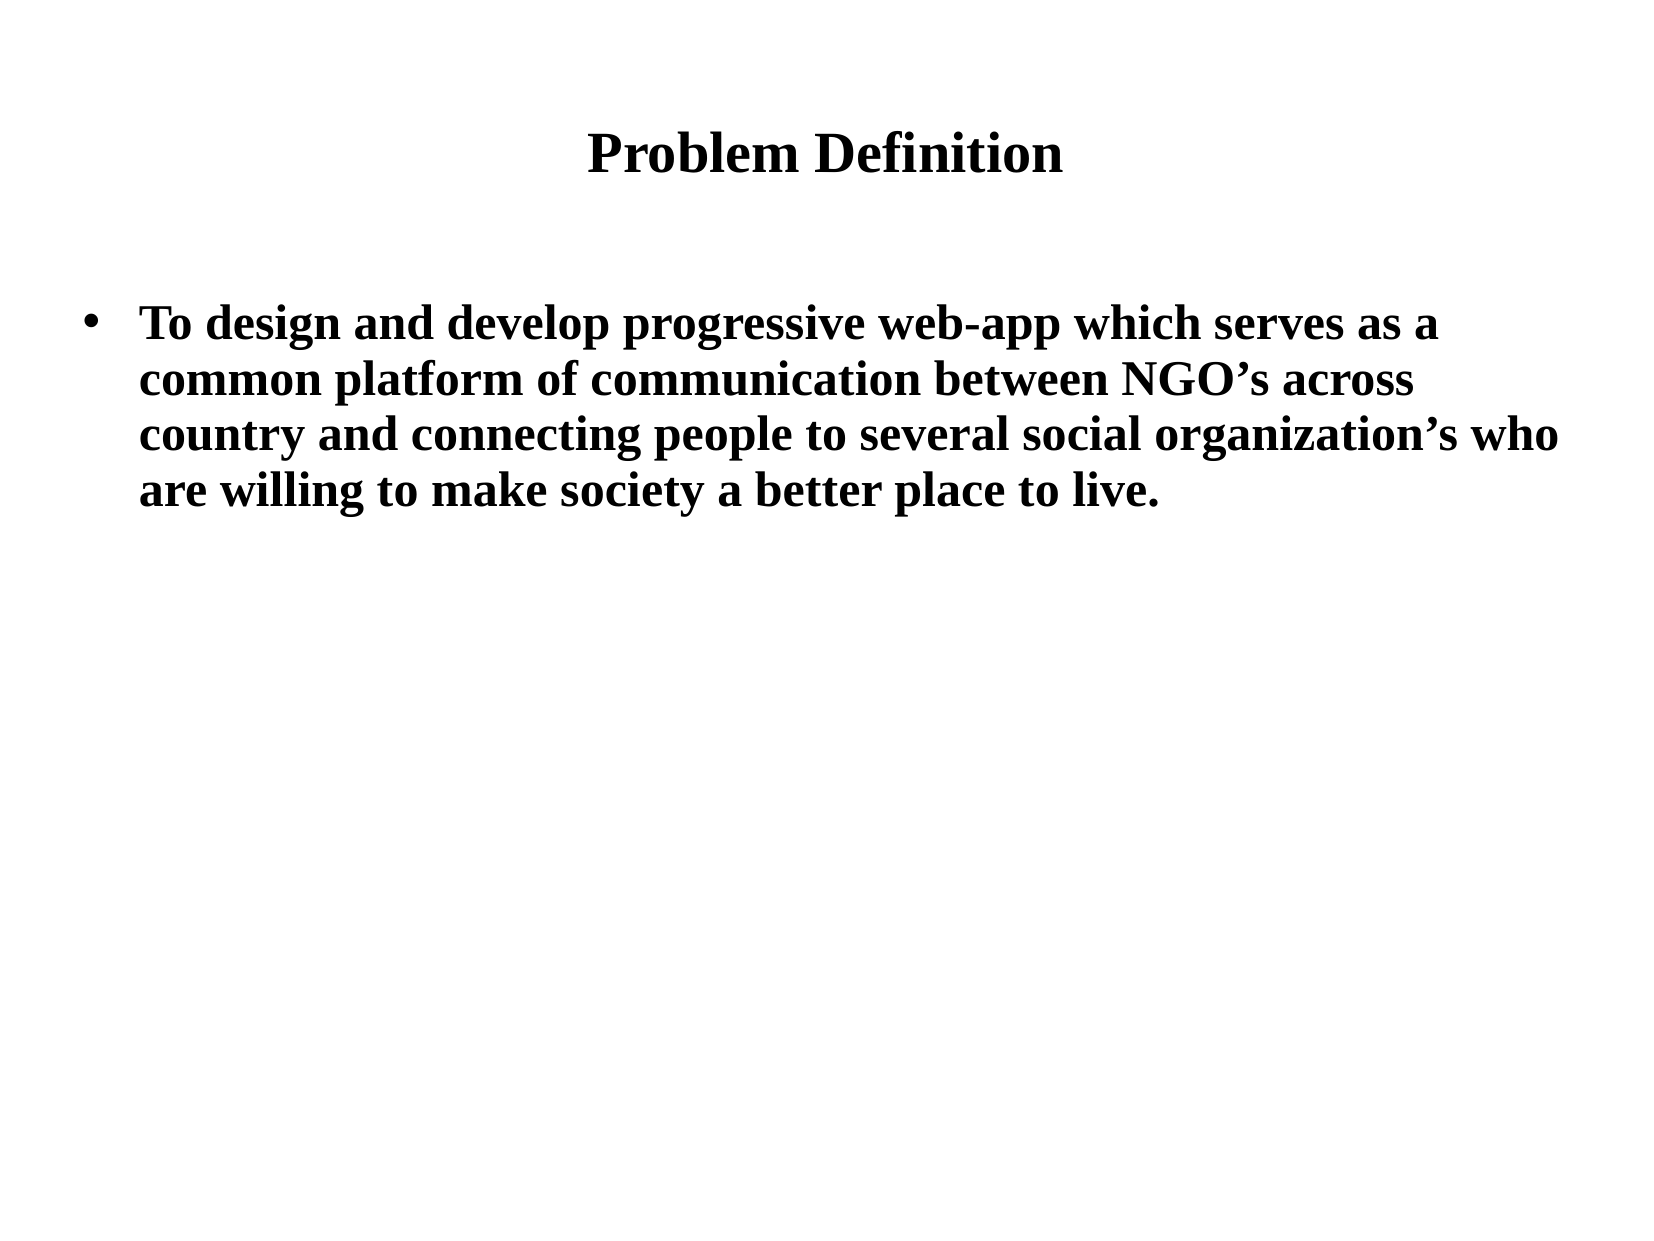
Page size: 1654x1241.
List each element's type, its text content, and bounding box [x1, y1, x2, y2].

list To design and develop progressive web-app which serves as a common platform of communication between NGO’s across country and connecting people to several social organization’s who are willing to make society a better place to live. [82, 290, 1570, 1108]
title Problem Definition [82, 49, 1570, 256]
